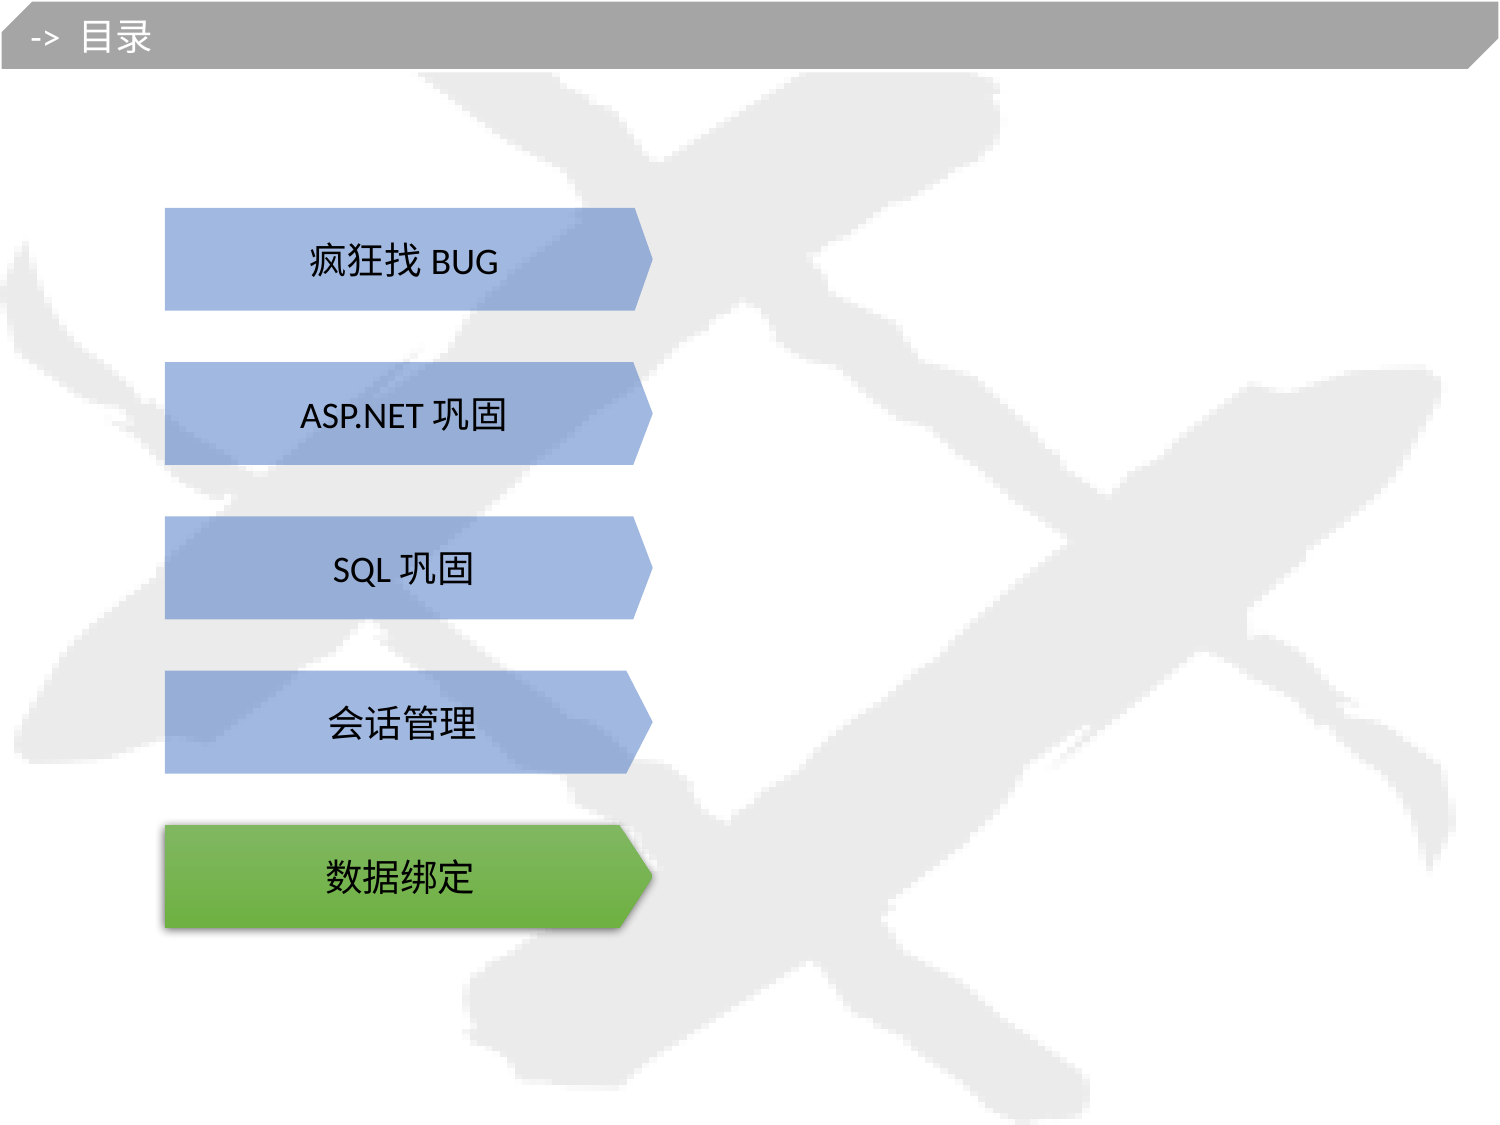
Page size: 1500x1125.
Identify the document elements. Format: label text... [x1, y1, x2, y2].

text_box 会话管理 [164, 670, 653, 774]
text_box SQL巩固 [164, 516, 653, 620]
text_box ASP.NET巩固 [164, 362, 653, 465]
text_box 数据绑定 [164, 824, 653, 928]
text_box 疯狂找BUG [164, 207, 653, 311]
text_box -> 目录 [0, 0, 1500, 73]
